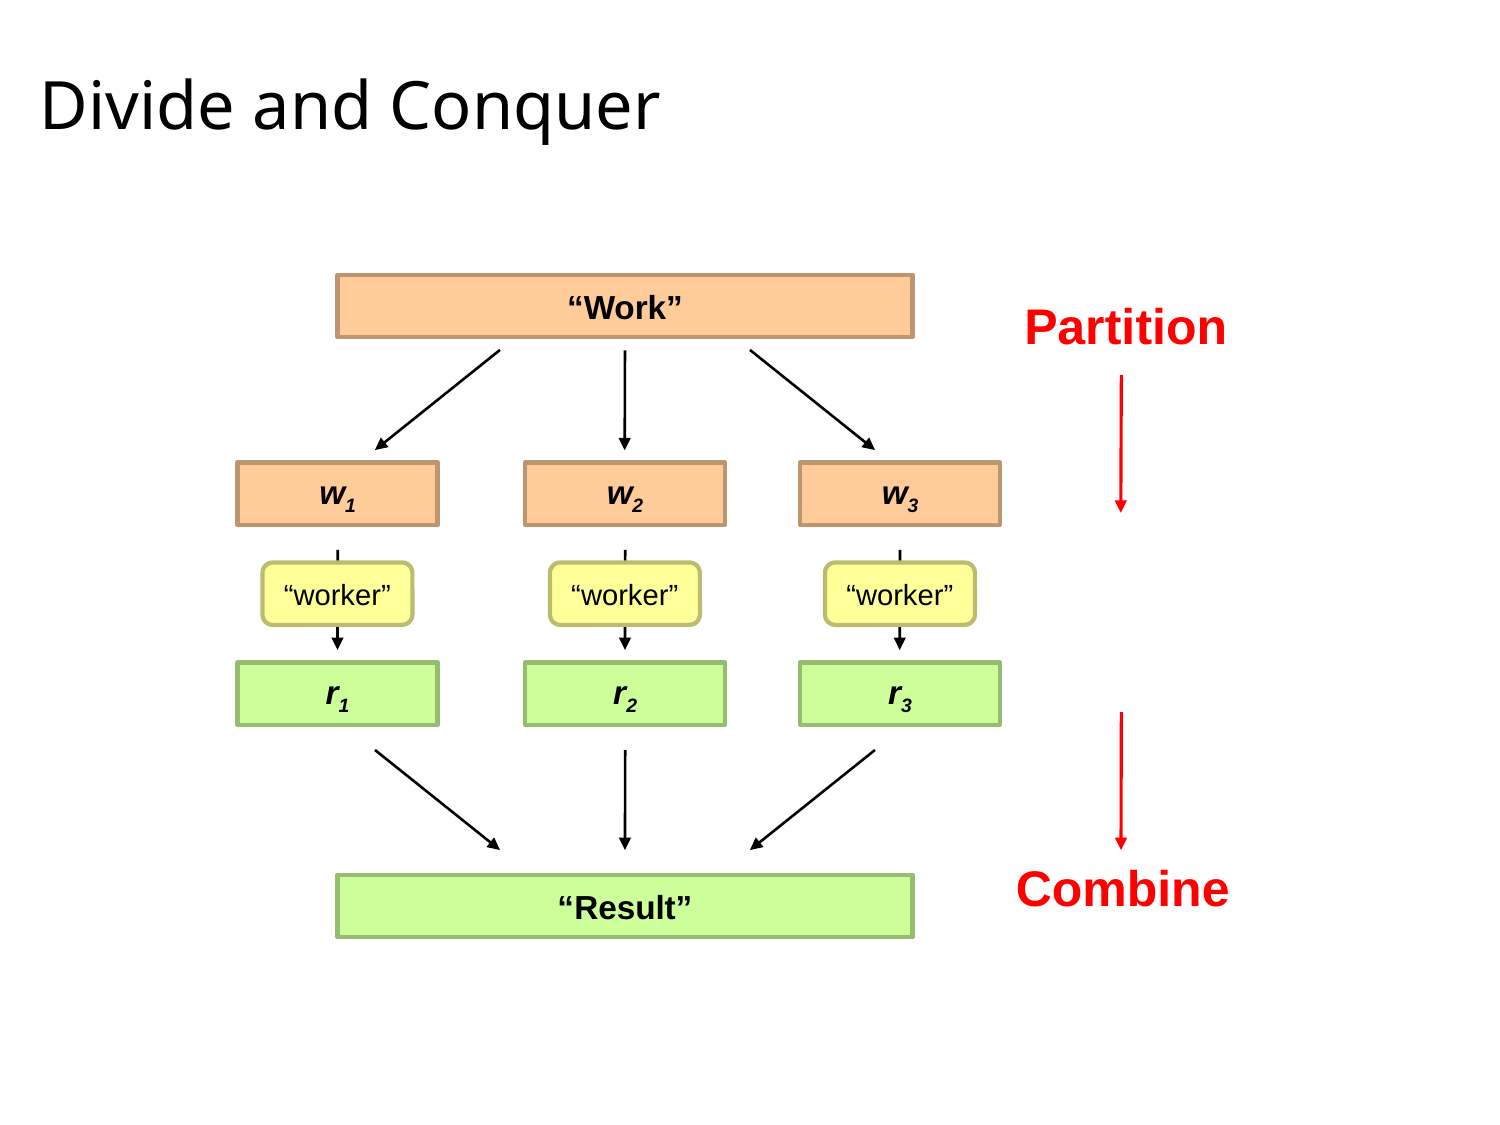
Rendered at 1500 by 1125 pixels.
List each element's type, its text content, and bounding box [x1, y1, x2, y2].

text_box “Result” [335, 873, 915, 939]
text_box “worker” [822, 560, 978, 628]
text_box “worker” [260, 560, 415, 628]
text_box r2 [523, 660, 727, 727]
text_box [374, 349, 501, 451]
text_box “Work” [335, 273, 915, 339]
text_box r1 [235, 660, 440, 727]
text_box w1 [235, 460, 440, 527]
text_box r3 [798, 660, 1002, 727]
text_box w3 [798, 460, 1002, 527]
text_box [749, 749, 876, 851]
text_box w2 [523, 460, 727, 527]
text_box Combine [1001, 849, 1245, 924]
text_box “worker” [547, 560, 703, 628]
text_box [749, 349, 876, 451]
text_box Partition [1009, 287, 1243, 363]
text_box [374, 749, 501, 851]
title Divide and Conquer [24, 18, 1451, 188]
